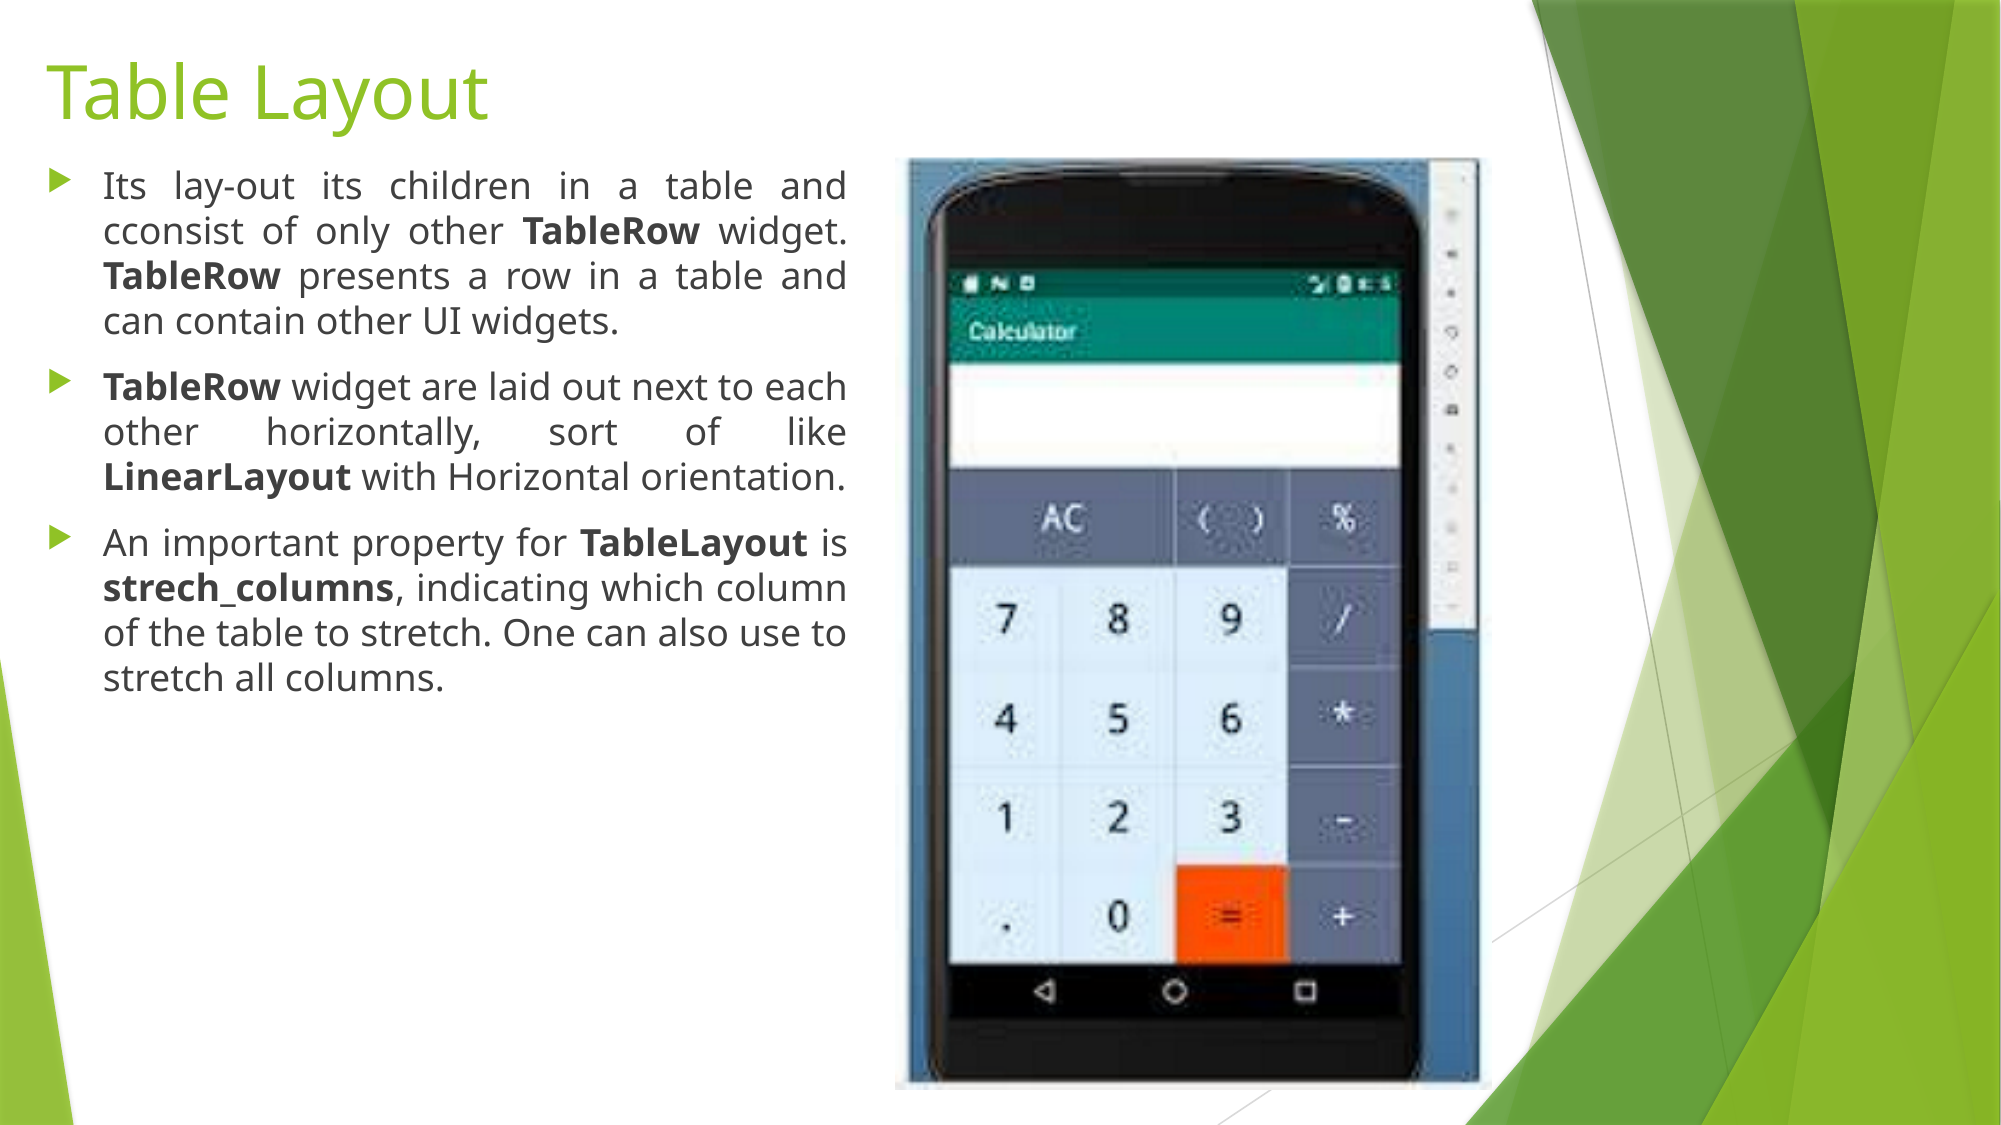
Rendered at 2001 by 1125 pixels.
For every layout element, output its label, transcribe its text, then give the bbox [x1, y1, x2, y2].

picture [895, 131, 1492, 1091]
title Table Layout [31, 36, 1442, 155]
list Its lay-out its children in a table and cconsist of only other TableRow widget. TableRow presents a row in a table and can contain other UI widgets. TableRow widget are laid out next to each other horizontally, sort of like LinearLayout with Horizontal orientation. An important property for TableLayout is strech_columns, indicating which column of the table to stretch. One can also use to stretch all columns. [31, 154, 864, 1068]
